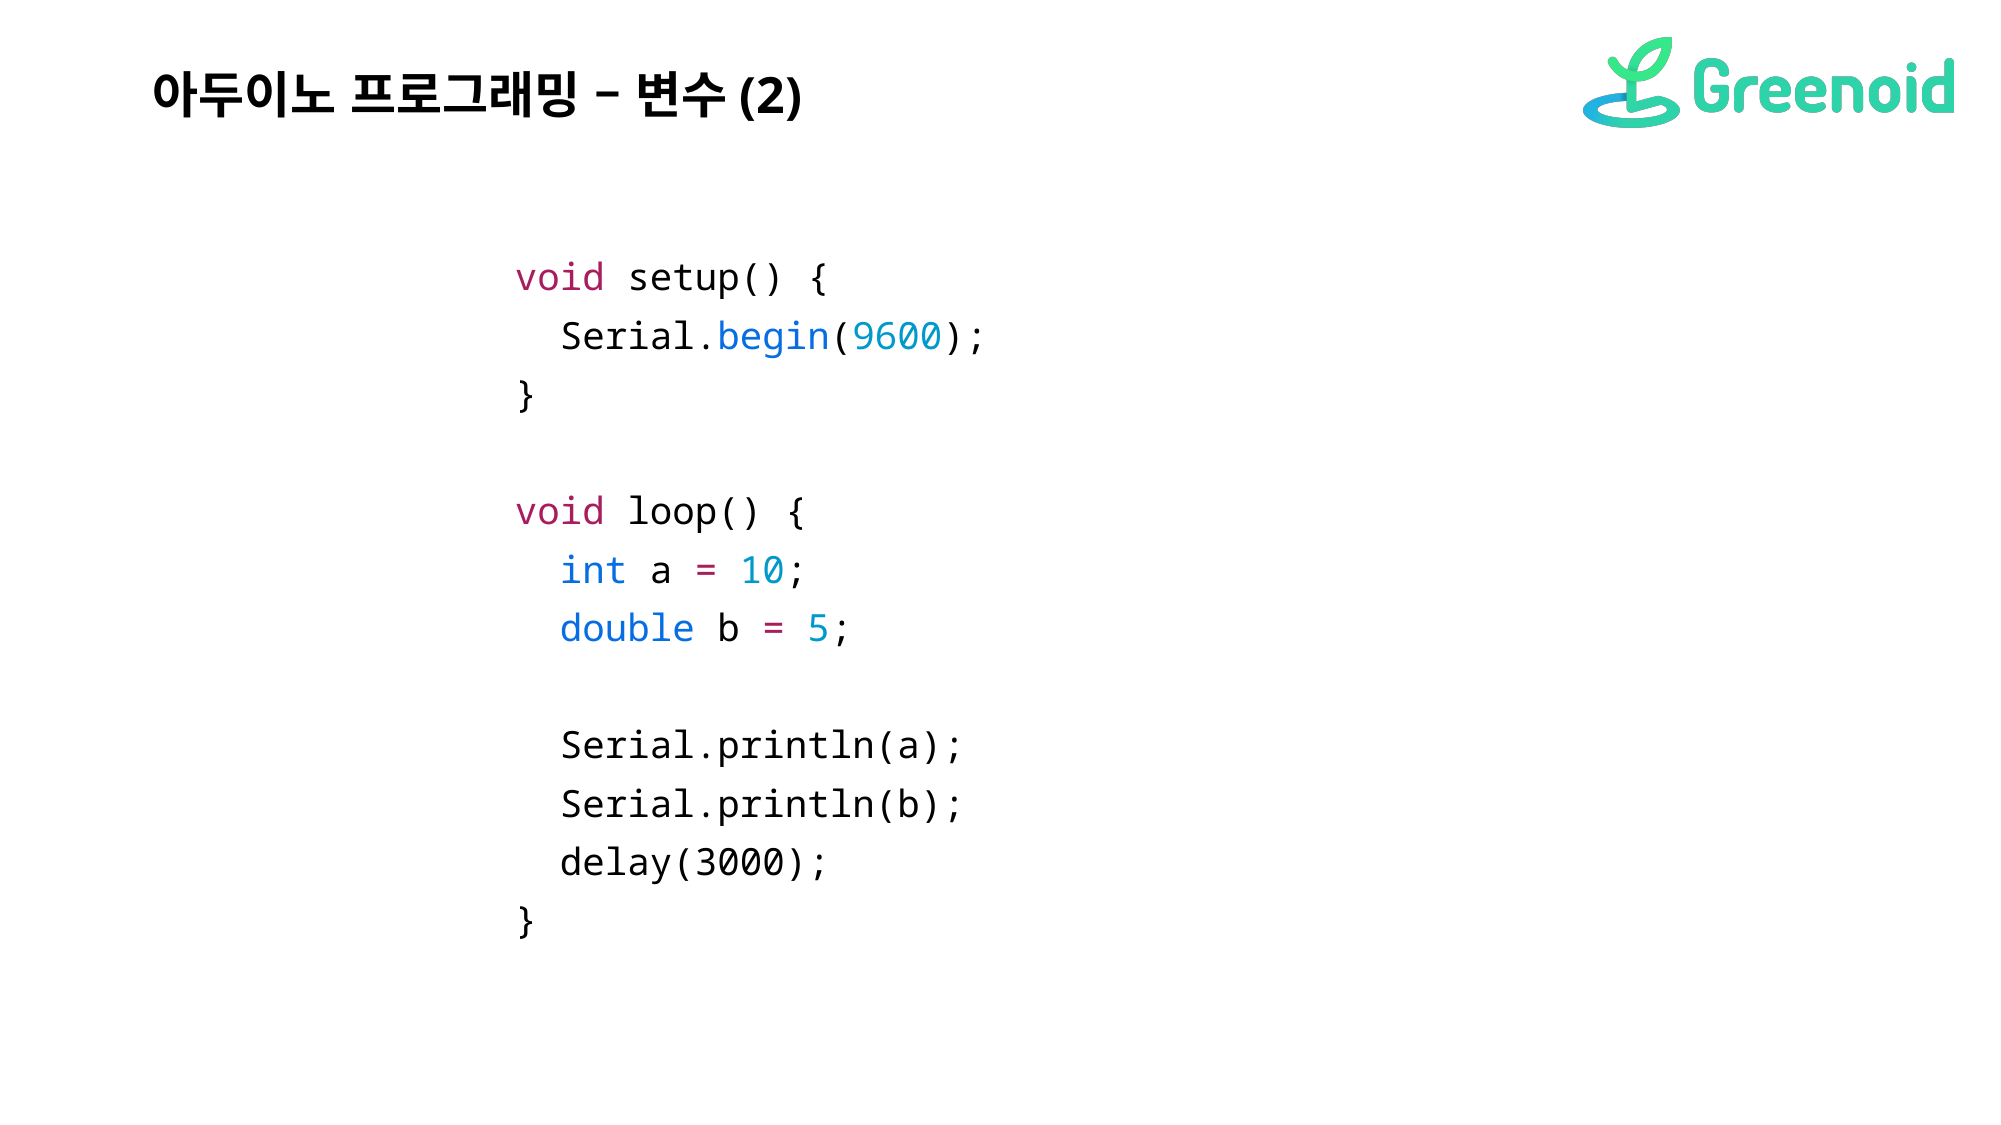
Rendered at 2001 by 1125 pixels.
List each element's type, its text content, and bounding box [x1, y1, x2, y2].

picture [1583, 37, 1954, 128]
title 아두이노 프로그래밍 – 변수(2) [137, 59, 1863, 136]
text_box void setup() { Serial.begin(9600); } void loop() { int a = 10; double b = 5; Serial.println(a); Serial.println(b); delay(3000); } [500, 232, 1500, 949]
